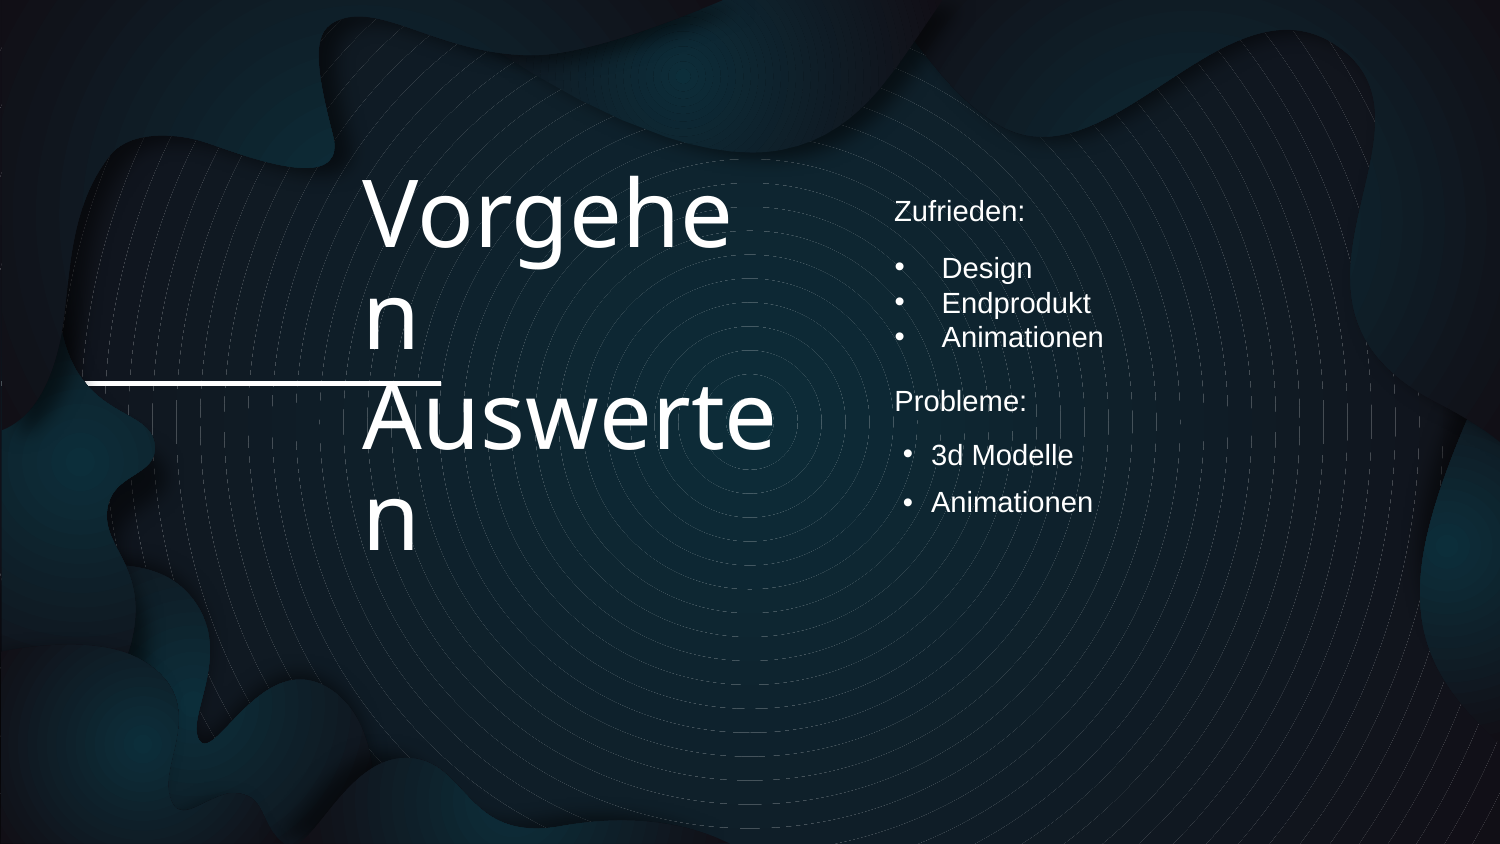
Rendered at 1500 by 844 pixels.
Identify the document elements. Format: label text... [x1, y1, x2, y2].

text_box Design Endprodukt Animationen [879, 241, 1120, 362]
title Vorgehen [351, 256, 750, 375]
subtitle Auswerten [351, 362, 828, 482]
subtitle 3d Modelle Animationen [891, 434, 1283, 560]
text_box Probleme: [879, 374, 1043, 425]
text_box Zufrieden: [879, 184, 1041, 235]
